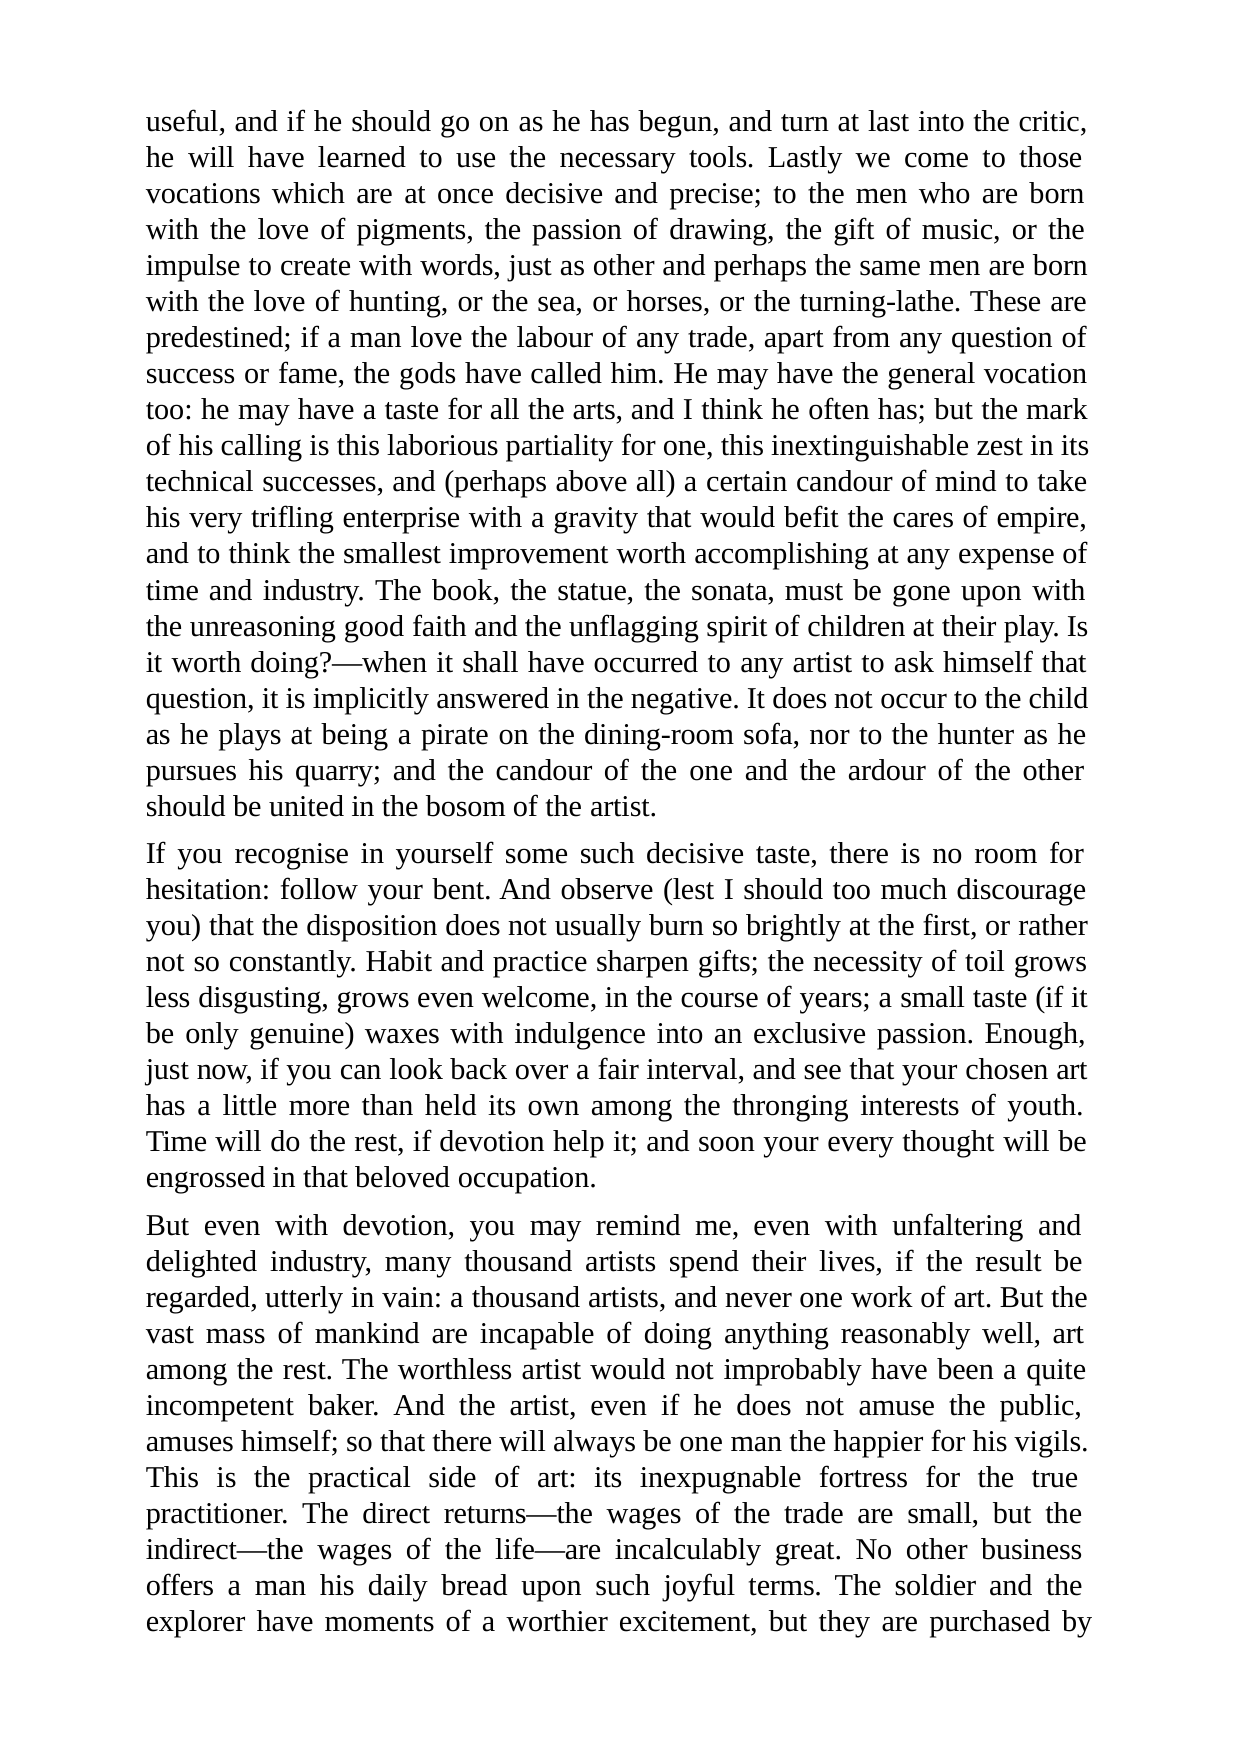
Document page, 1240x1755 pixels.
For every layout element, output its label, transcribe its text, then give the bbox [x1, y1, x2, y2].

text_box useful, and if he should go on as he has begun, and turn at last into the critic, he will have learned to use the necessary tools. Lastly we come to those vocations which are at once decisive and precise; to the men who are born with the love of pigments, the passion of drawing, the gift of music, or the impulse to create with words, just as other and perhaps the same men are born with the love of hunting, or the sea, or horses, or the turning-lathe. These are predestined; if a man love the labour of any trade, apart from any question of success or fame, the gods have called him. He may have the general vocation too: he may have a taste for all the arts, and I think he often has; but the mark of his calling is this laborious partiality for one, this inextinguishable zest in its technical successes, and (perhaps above all) a certain candour of mind to take his very trifling enterprise with a gravity that would befit the cares of empire, and to think the smallest improvement worth accomplishing at any expense of time and industry. The book, the statue, the sonata, must be gone upon with the unreasoning good faith and the unflagging spirit of children at their play. Is it worth doing?—when it shall have occurred to any artist to ask himself that question, it is implicitly answered in the negative. It does not occur to the child as he plays at being a pirate on the dining-room sofa, nor to the hunter as he pursues his quarry; and the candour of the one and the ardour of the other should be united in the bosom of the artist. If you recognise in yourself some such decisive taste, there is no room for hesitation: follow your bent. And observe (lest I should too much discourage you) that the disposition does not usually burn so brightly at the first, or rather not so constantly. Habit and practice sharpen gifts; the necessity of toil grows less disgusting, grows even welcome, in the course of years; a small taste (if it be only genuine) waxes with indulgence into an exclusive passion. Enough, just now, if you can look back over a fair interval, and see that your chosen art has a little more than held its own among the thronging interests of youth. Time will do the rest, if devotion help it; and soon your every thought will be engrossed in that beloved occupation. But even with devotion, you may remind me, even with unfaltering and delighted industry, many thousand artists spend their lives, if the result be regarded, utterly in vain: a thousand artists, and never one work of art. But the vast mass of mankind are incapable of doing anything reasonably well, art among the rest. The worthless artist would not improbably have been a quite incompetent baker. And the artist, even if he does not amuse the public, amuses himself; so that there will always be one man the happier for his vigils. This is the practical side of art: its inexpugnable fortress for the true practitioner. The direct returns—the wages of the trade are small, but the indirect—the wages of the life—are incalculably great. No other business offers a man his daily bread upon such joyful terms. The soldier and the explorer have moments of a worthier excitement, but they are purchased by [143, 98, 1097, 1638]
